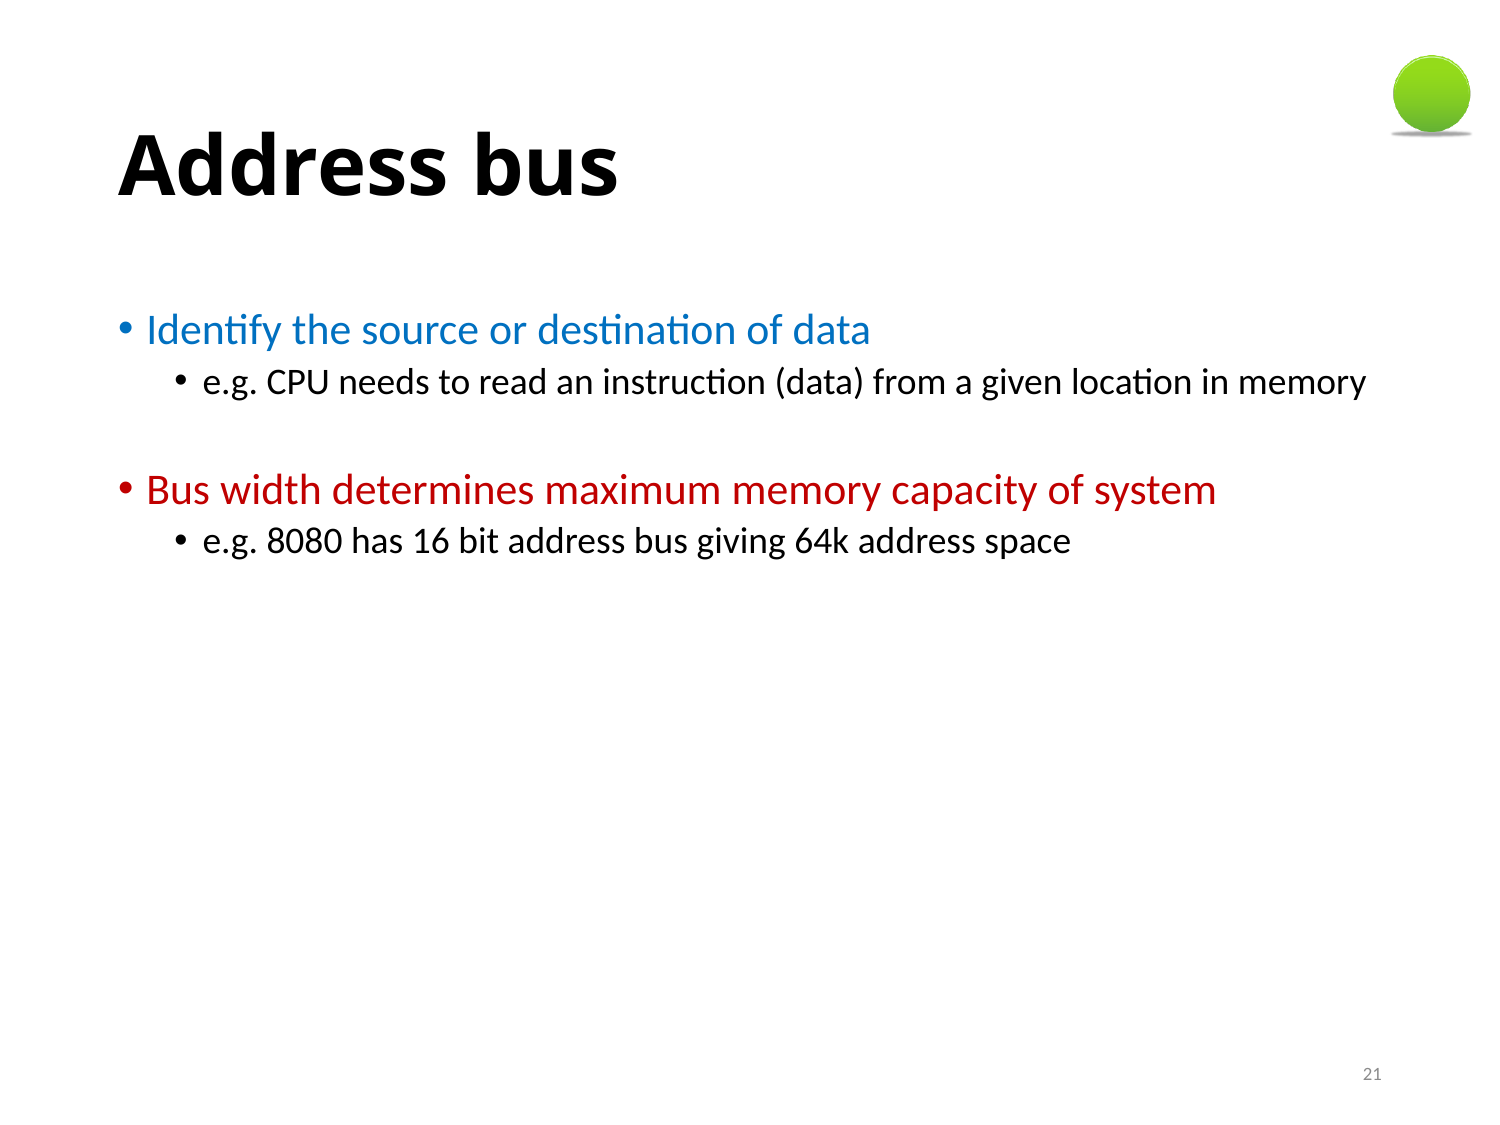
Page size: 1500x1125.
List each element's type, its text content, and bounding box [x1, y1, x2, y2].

picture [1389, 54, 1473, 138]
list Identify the source or destination of data e.g. CPU needs to read an instruction (data) from a given location in memory Bus width determines maximum memory capacity of system e.g. 8080 has 16 bit address bus giving 64k address space [103, 299, 1397, 1014]
slide_number 21 [1059, 1042, 1397, 1103]
title Address bus [103, 59, 1397, 278]
